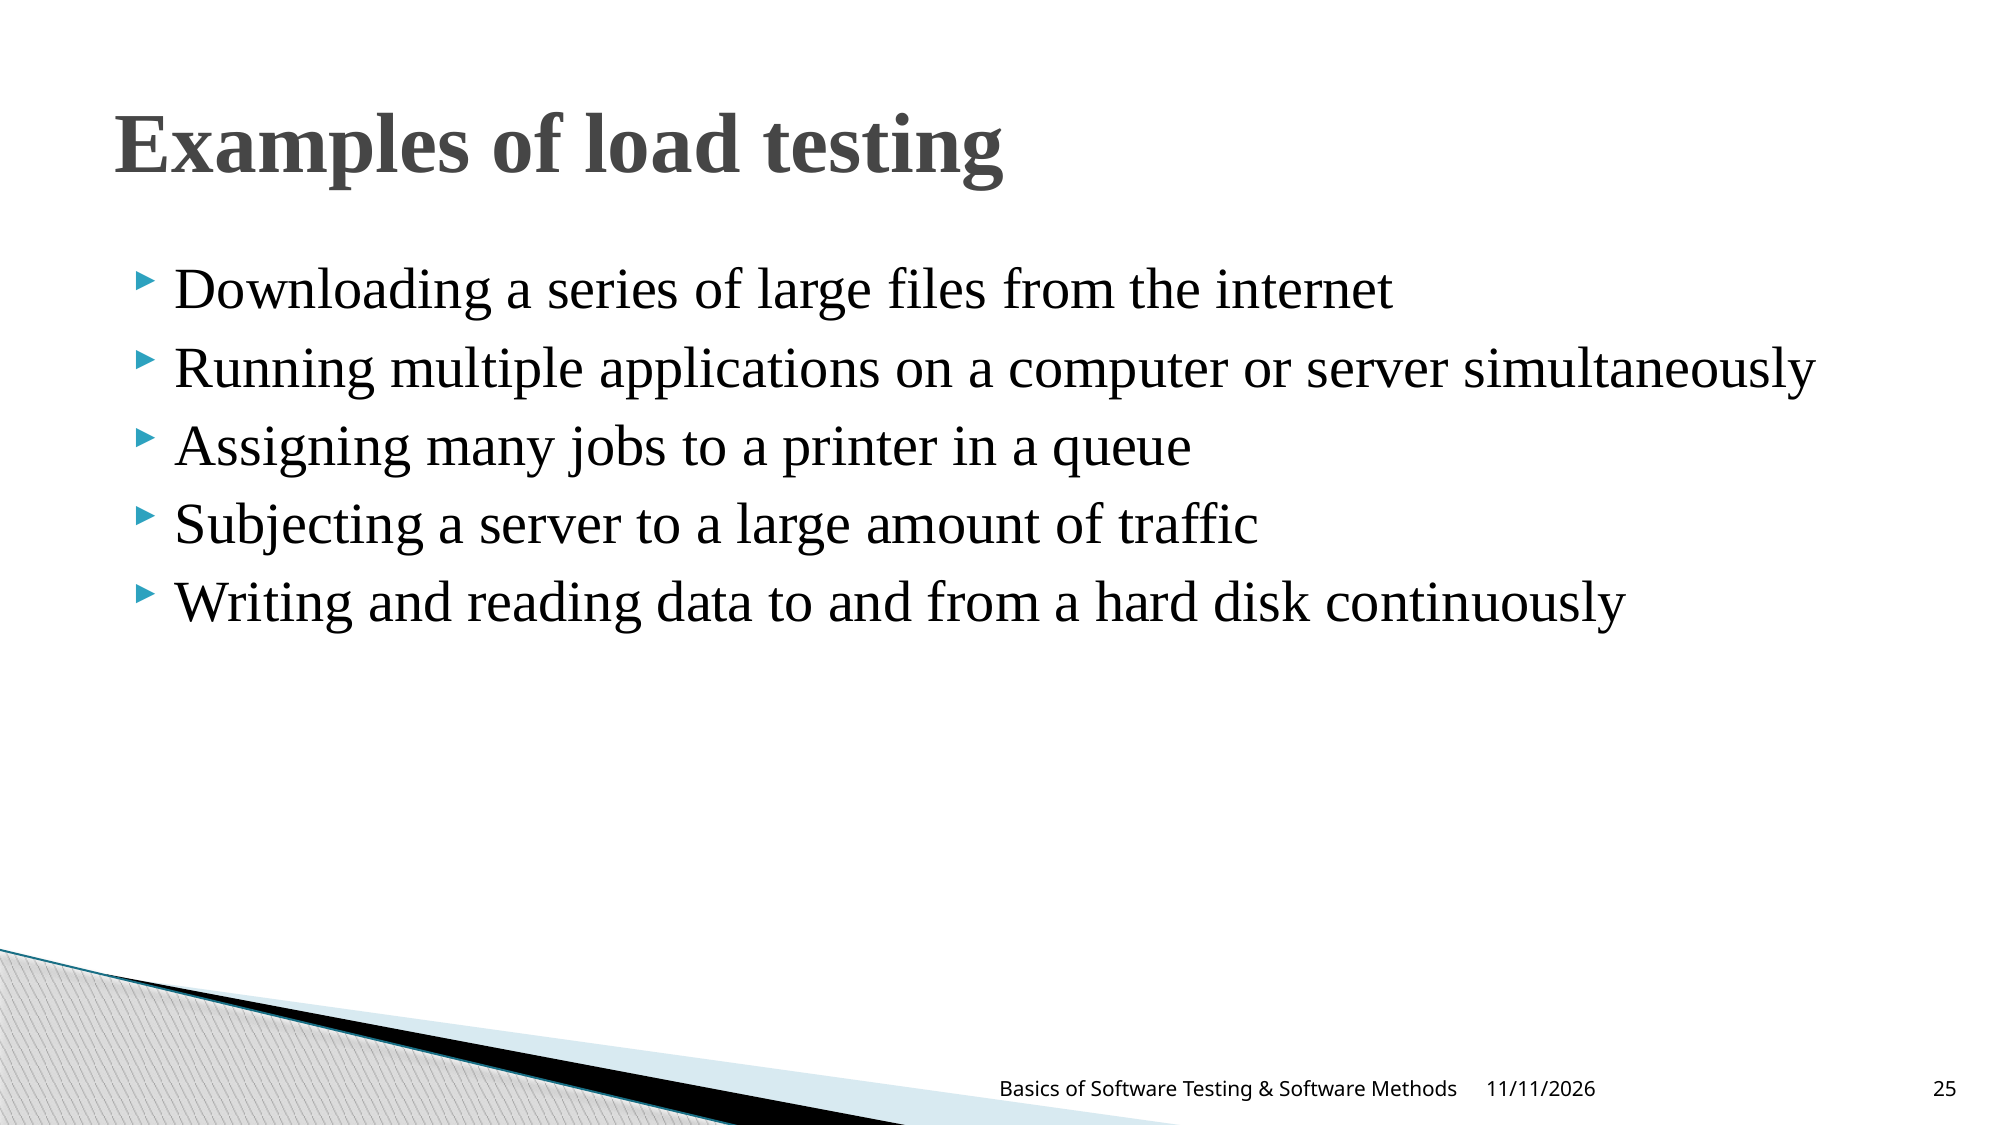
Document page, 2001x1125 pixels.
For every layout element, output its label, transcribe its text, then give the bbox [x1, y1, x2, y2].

slide_number 25 [1891, 1051, 1972, 1112]
list Downloading a series of large files from the internet Running multiple applications on a computer or server simultaneously Assigning many jobs to a printer in a queue Subjecting a server to a large amount of traffic Writing and reading data to and from a hard disk continuously [99, 243, 1900, 986]
title Examples of load testing [99, 45, 1900, 233]
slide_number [1473, 1051, 1891, 1112]
footer Basics of Software Testing & Software Methods [957, 1051, 1473, 1112]
